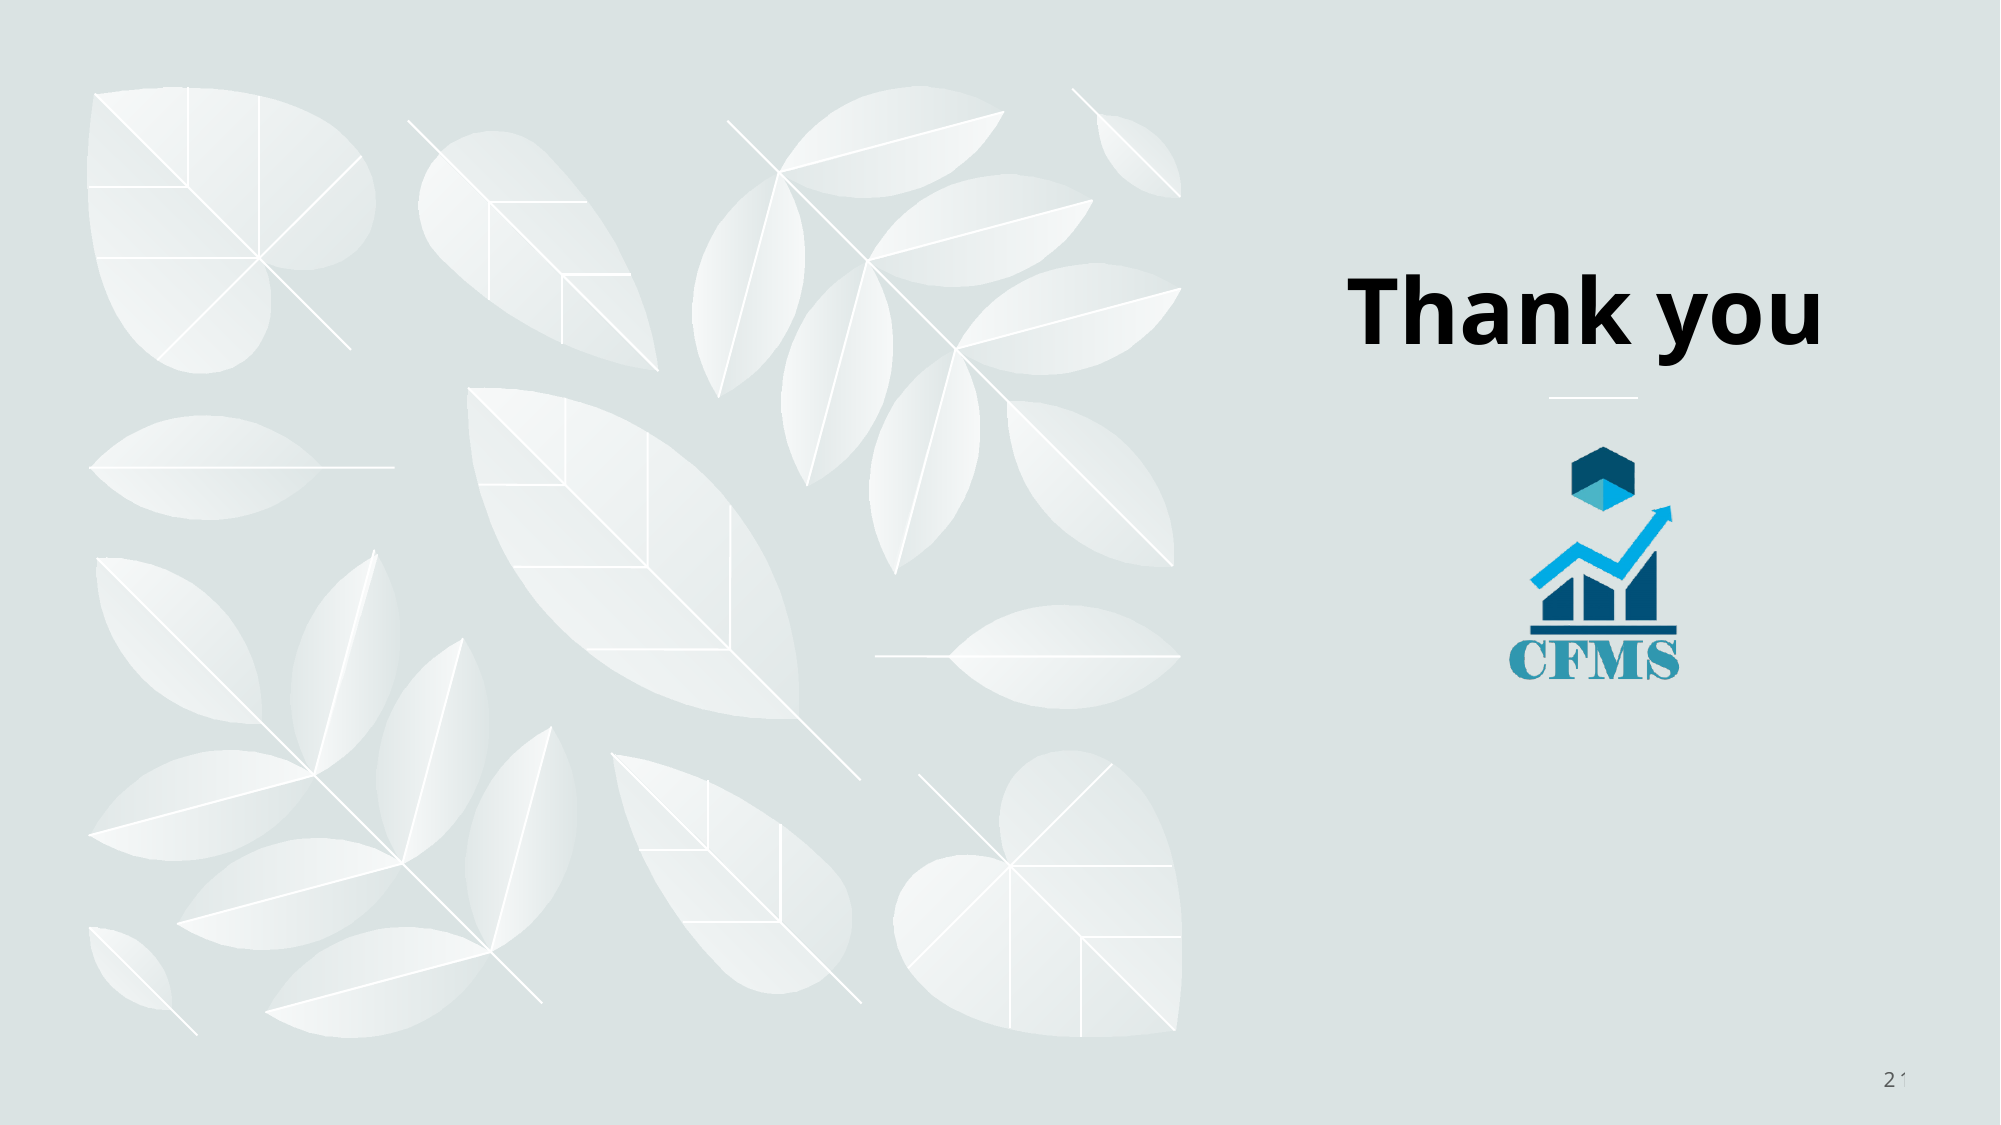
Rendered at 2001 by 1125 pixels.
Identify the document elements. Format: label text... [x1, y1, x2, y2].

slide_number 21 [1637, 1042, 1927, 1119]
picture [1086, 332, 2000, 793]
title Thank you [1270, 132, 1903, 332]
